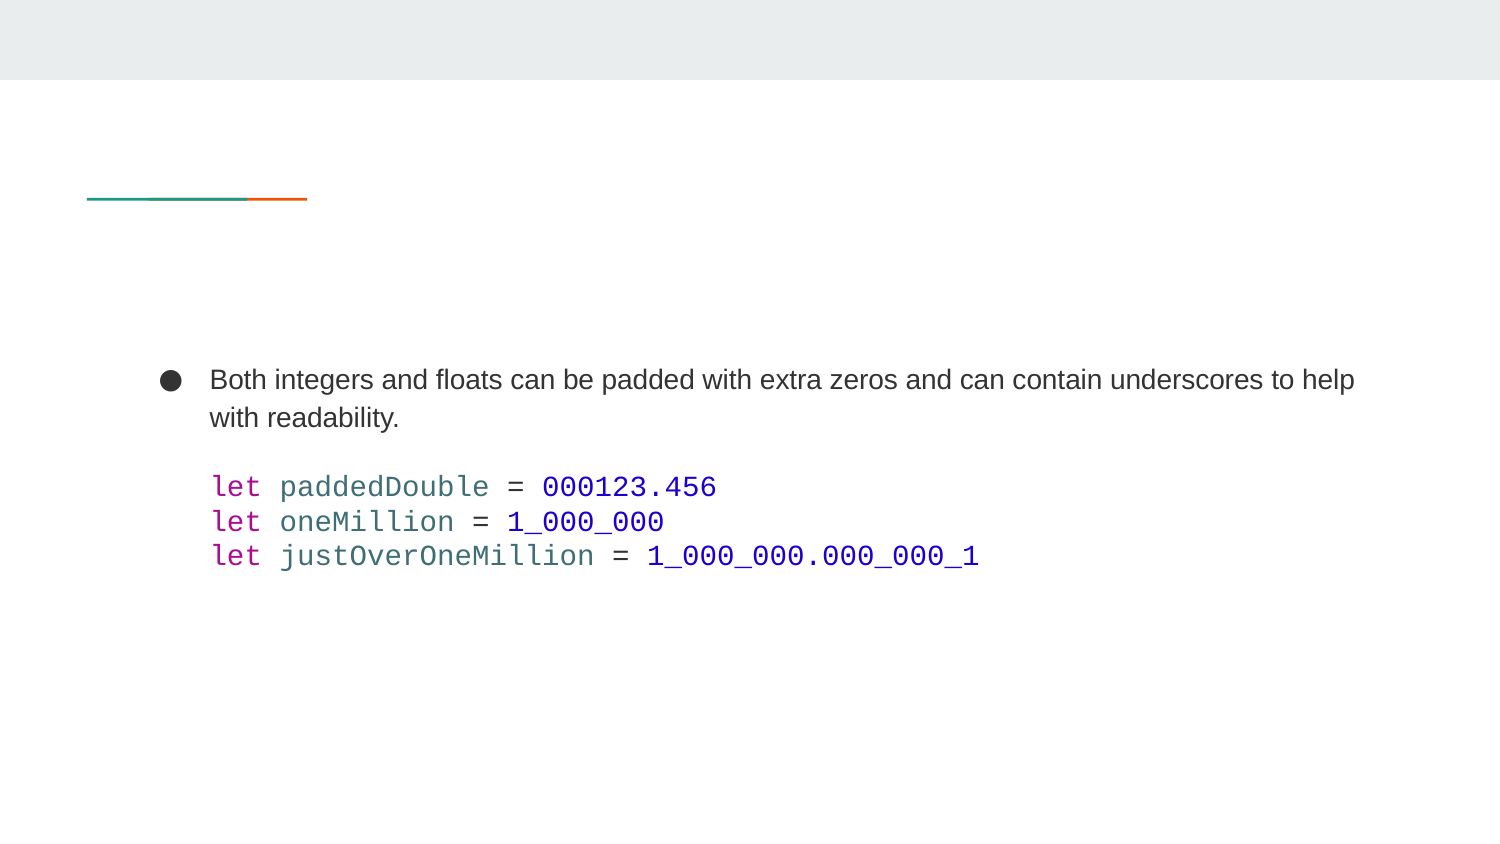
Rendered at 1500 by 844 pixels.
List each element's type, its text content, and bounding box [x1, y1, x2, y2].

list Both integers and floats can be padded with extra zeros and can contain underscores to help with readability. let paddedDouble = 000123.456 let oneMillion = 1_000_000 let justOverOneMillion = 1_000_000.000_000_1 [119, 341, 1381, 807]
